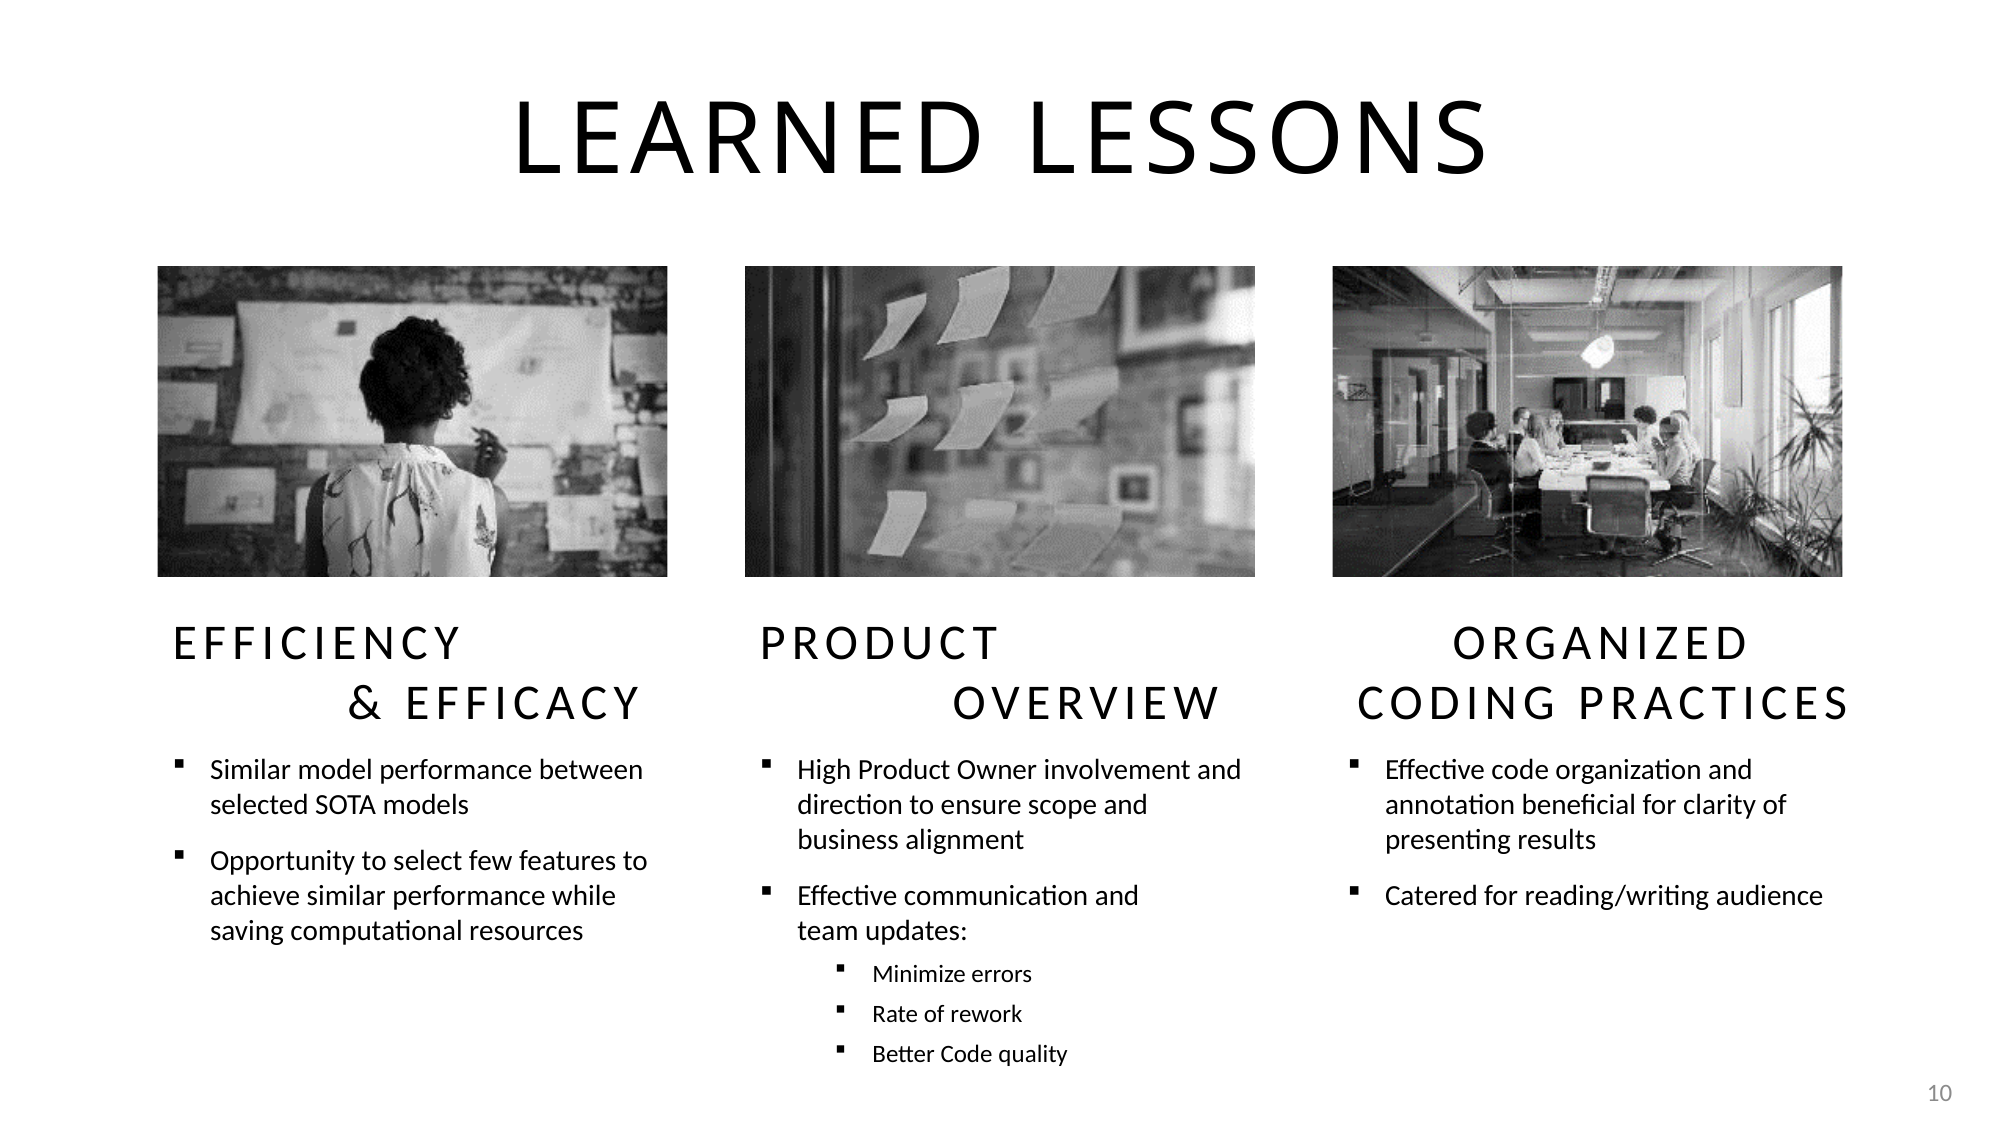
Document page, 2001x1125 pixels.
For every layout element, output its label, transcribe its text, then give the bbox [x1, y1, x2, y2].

slide_number 10 [1894, 1061, 1968, 1121]
list EFFICIENCY & EFFICACY Similar model performance between selected SOTA models Opportunity to select few features to achieve similar performance while saving computational resources [157, 601, 668, 1024]
picture [157, 266, 668, 577]
title Learned Lessons [97, 0, 1903, 267]
text_box PRODUCT OVERVIEW High Product Owner involvement and direction to ensure scope and business alignment Effective communication and team updates: Minimize errors Rate of rework Better Code quality [744, 602, 1268, 1094]
picture [745, 266, 1255, 577]
text_box ORGANIZED CODING PRACTICES Effective code organization and annotation beneficial for clarity of presenting results Catered for reading/writing audience [1332, 602, 1873, 1055]
picture [1332, 266, 1843, 577]
